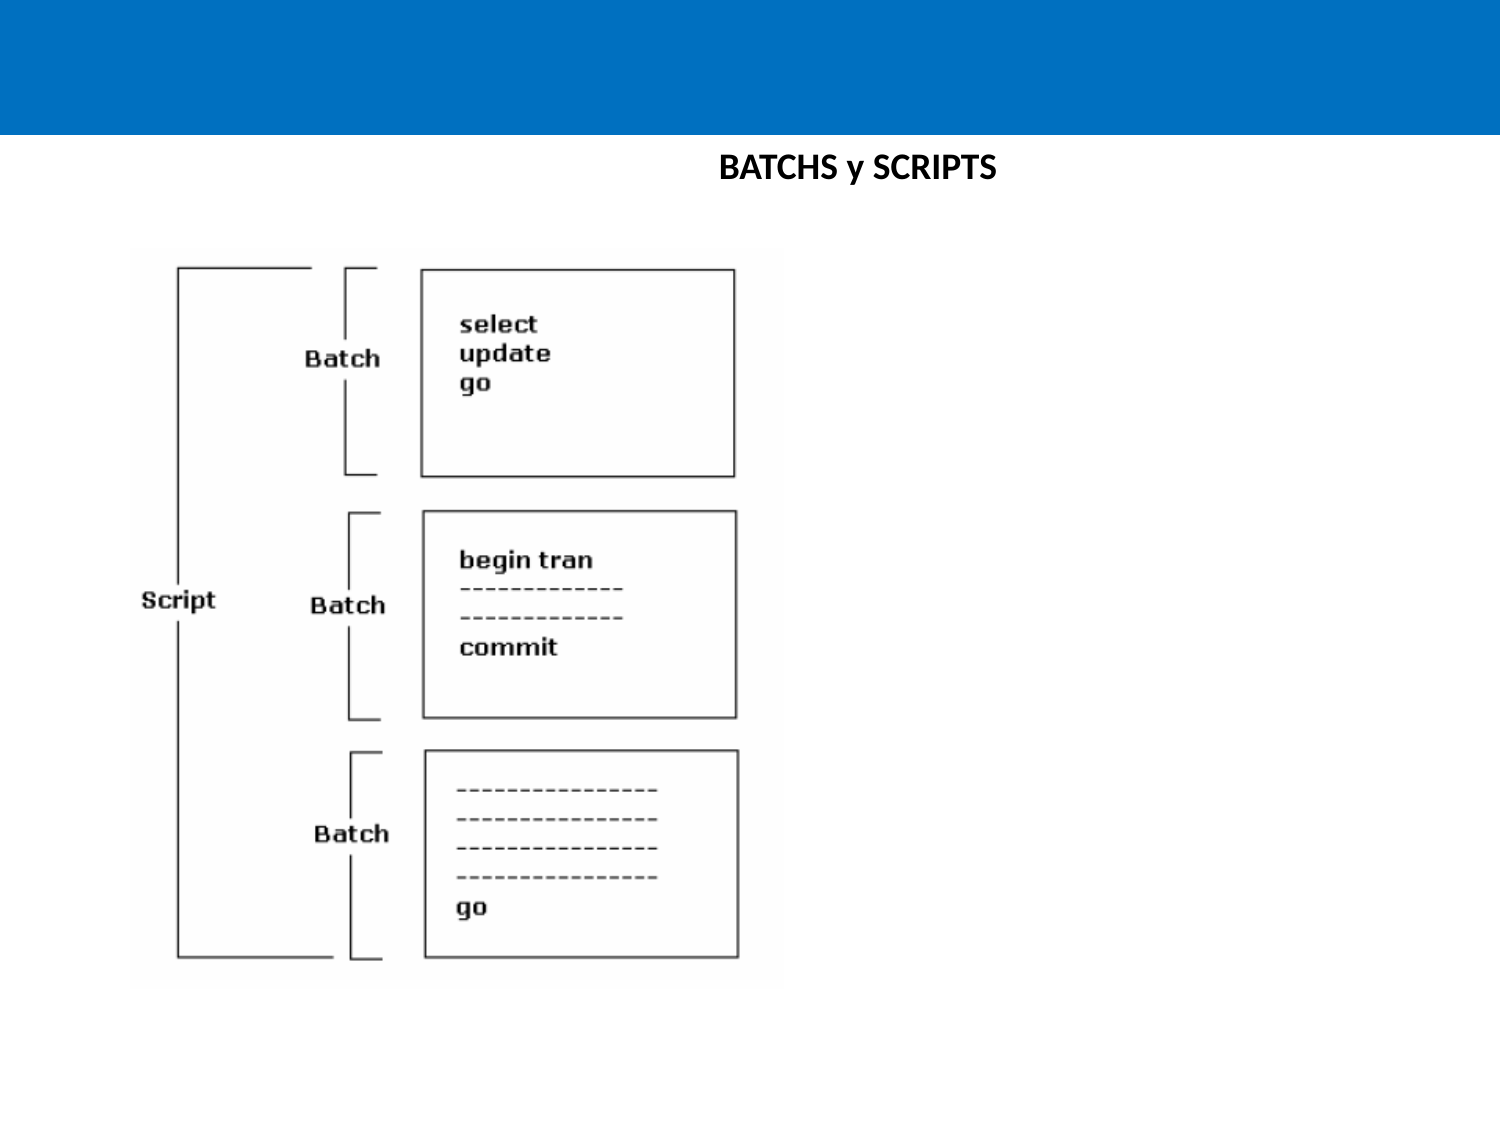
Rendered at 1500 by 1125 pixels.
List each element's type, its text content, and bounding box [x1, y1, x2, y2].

picture [112, 224, 804, 990]
text_box BATCHS y SCRIPTS [703, 135, 1022, 240]
